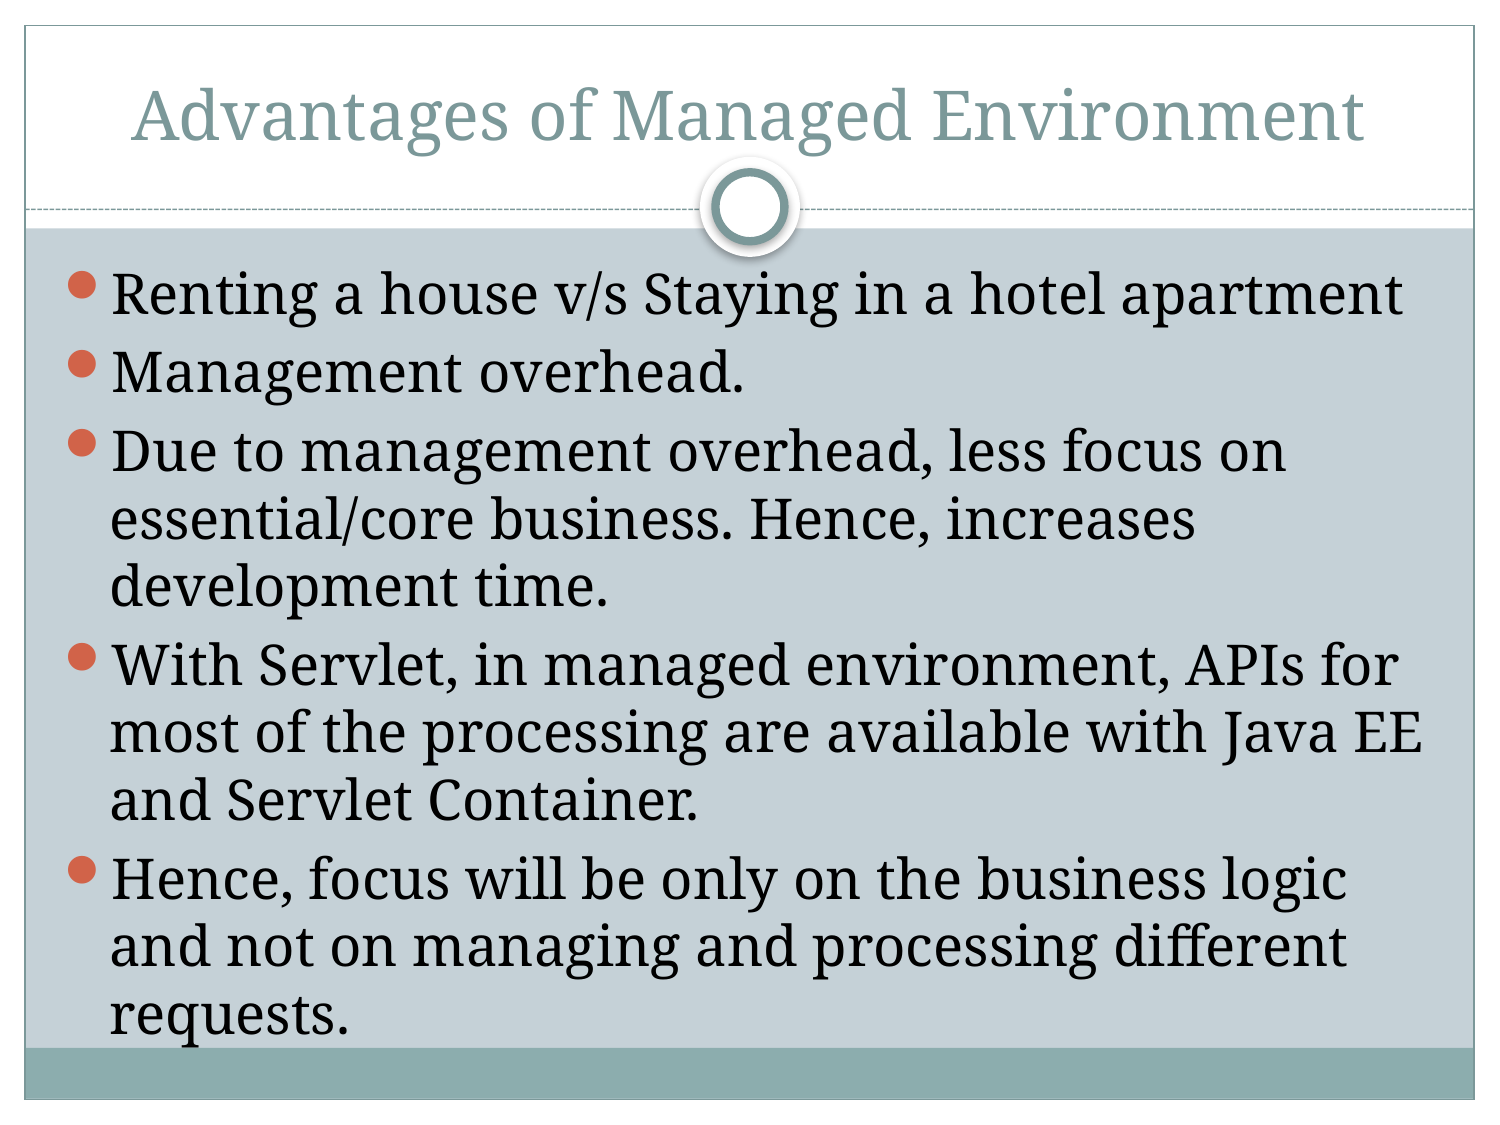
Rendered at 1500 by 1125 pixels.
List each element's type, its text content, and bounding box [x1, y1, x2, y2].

title Advantages of Managed Environment [49, 37, 1450, 162]
list Renting a house v/s Staying in a hotel apartment Management overhead. Due to management overhead, less focus on essential/core business. Hence, increases development time. With Servlet, in managed environment, APIs for most of the processing are available with Java EE and Servlet Container. Hence, focus will be only on the business logic and not on managing and processing different requests. [49, 250, 1445, 1001]
